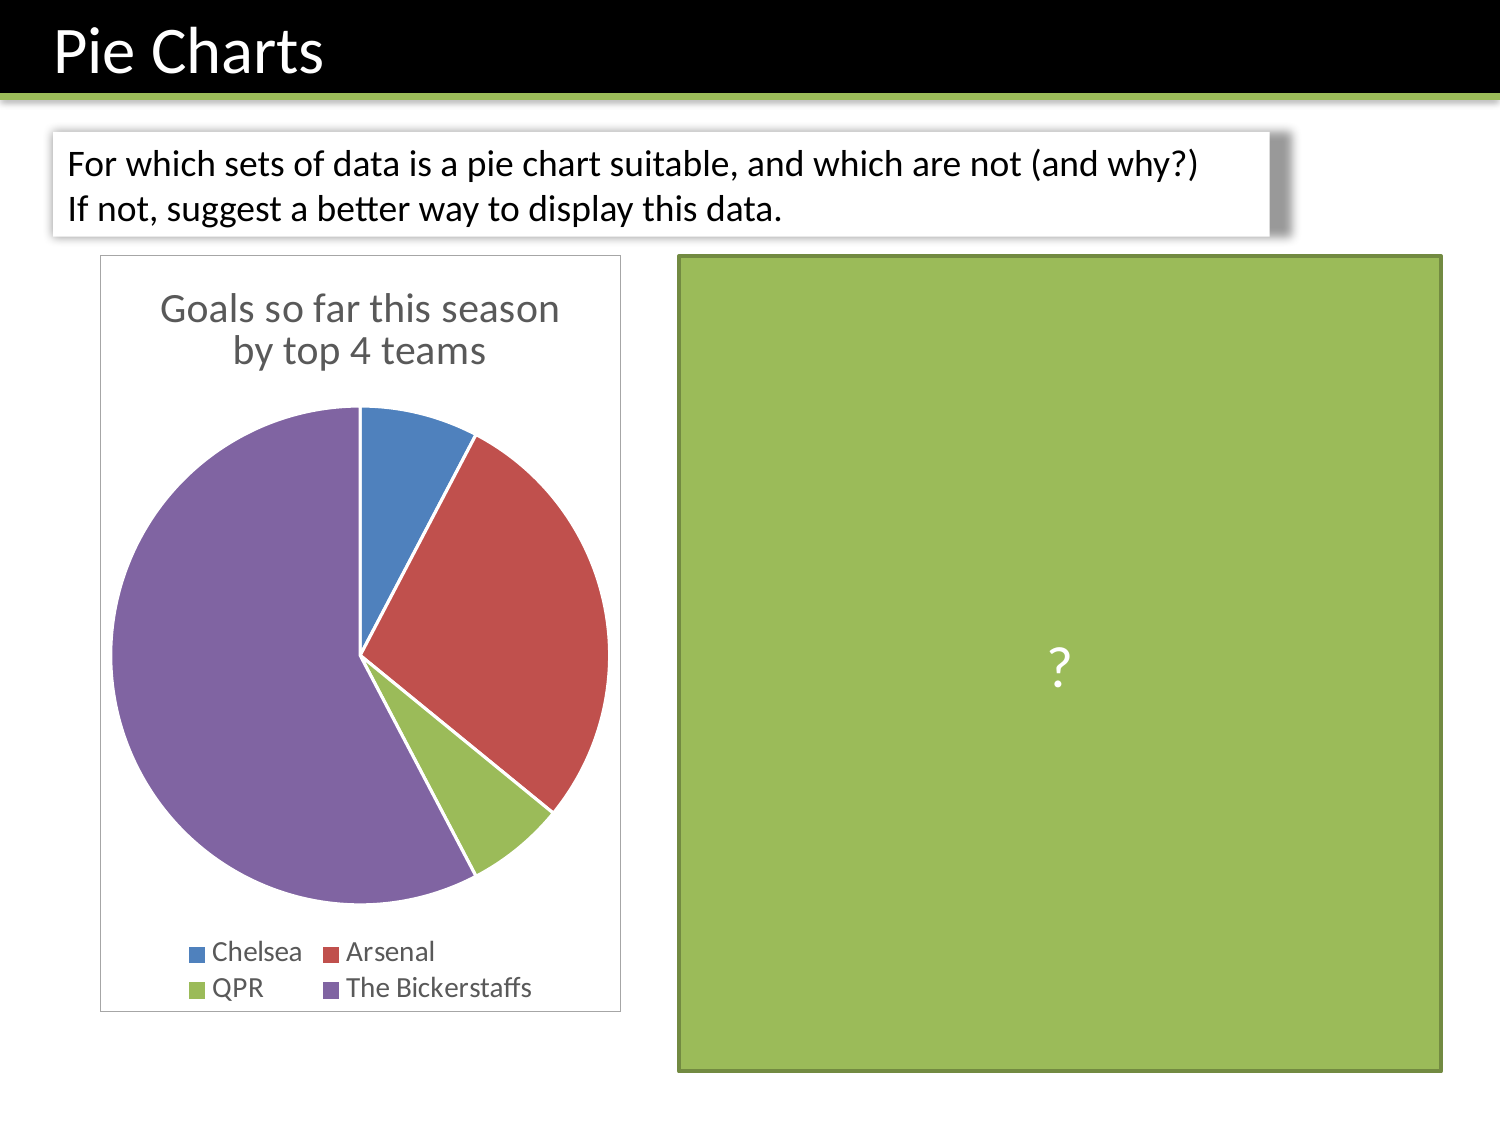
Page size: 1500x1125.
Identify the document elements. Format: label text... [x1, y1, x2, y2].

text_box ? [677, 254, 1443, 1073]
chart [100, 255, 621, 1012]
chart [678, 605, 1430, 1057]
text_box For which sets of data is a pie chart suitable, and which are not (and why?) If not, suggest a better way to display this data. [53, 131, 1270, 237]
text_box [0, 0, 1500, 99]
